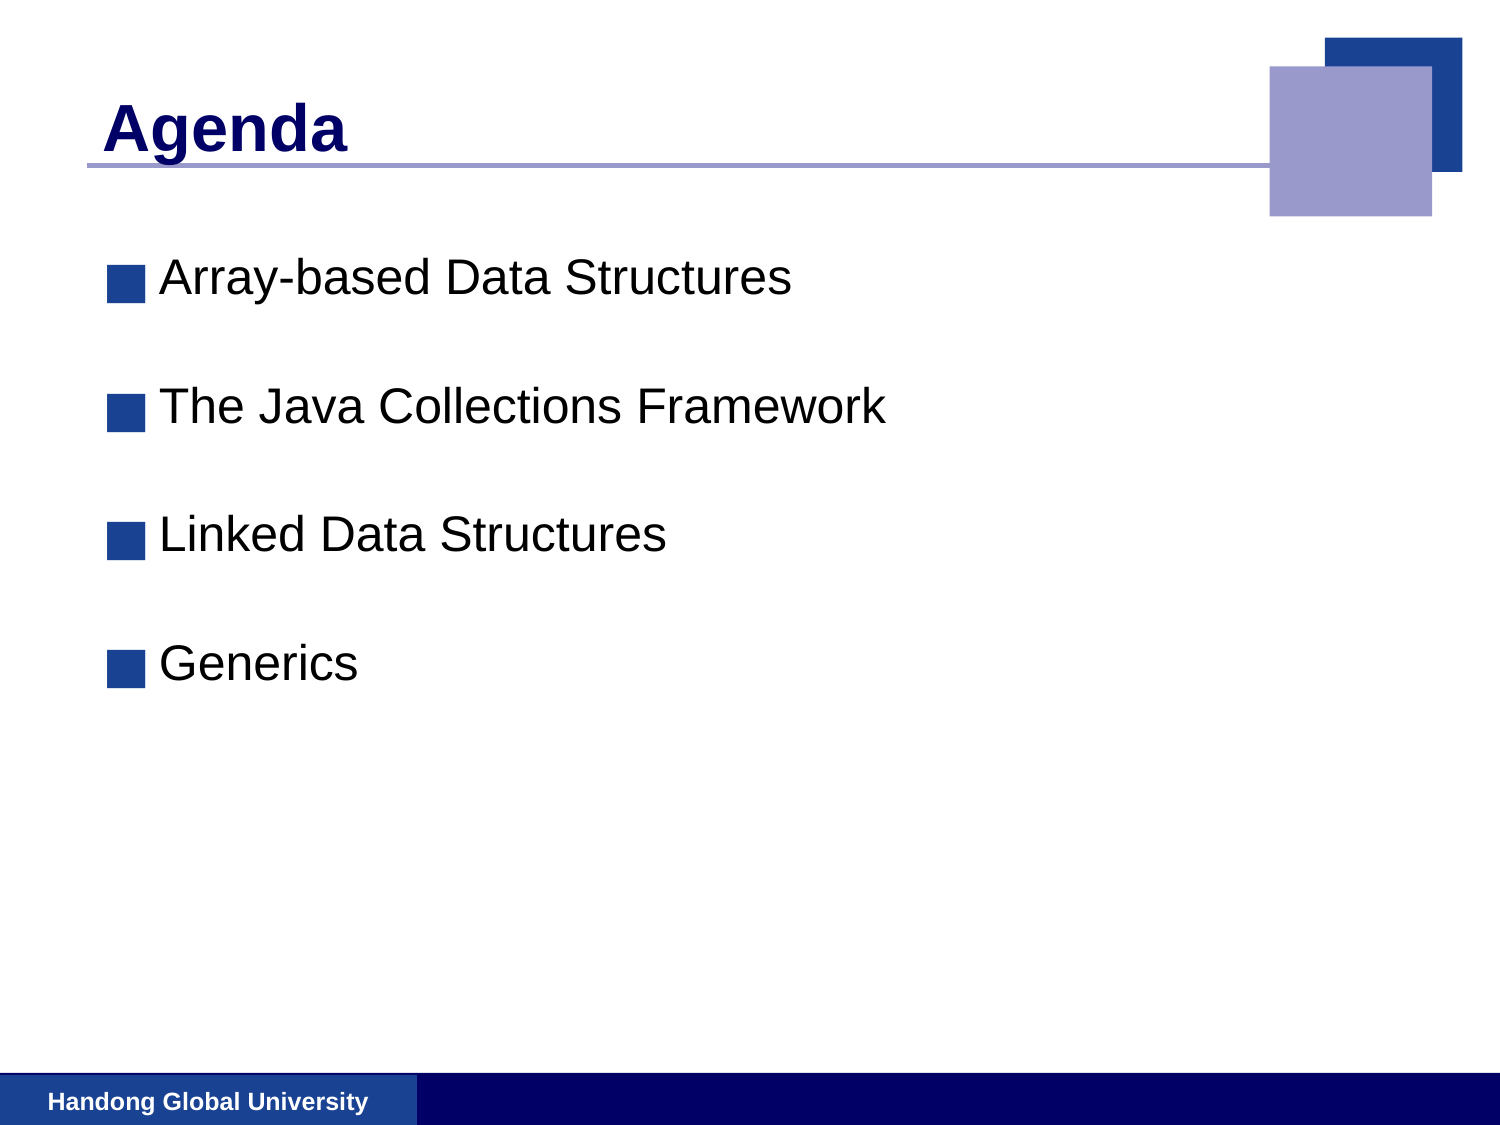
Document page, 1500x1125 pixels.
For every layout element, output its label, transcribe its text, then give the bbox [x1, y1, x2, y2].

title Agenda [87, 46, 1238, 172]
list Array-based Data Structures The Java Collections Framework Linked Data Structures Generics [87, 237, 1425, 1013]
